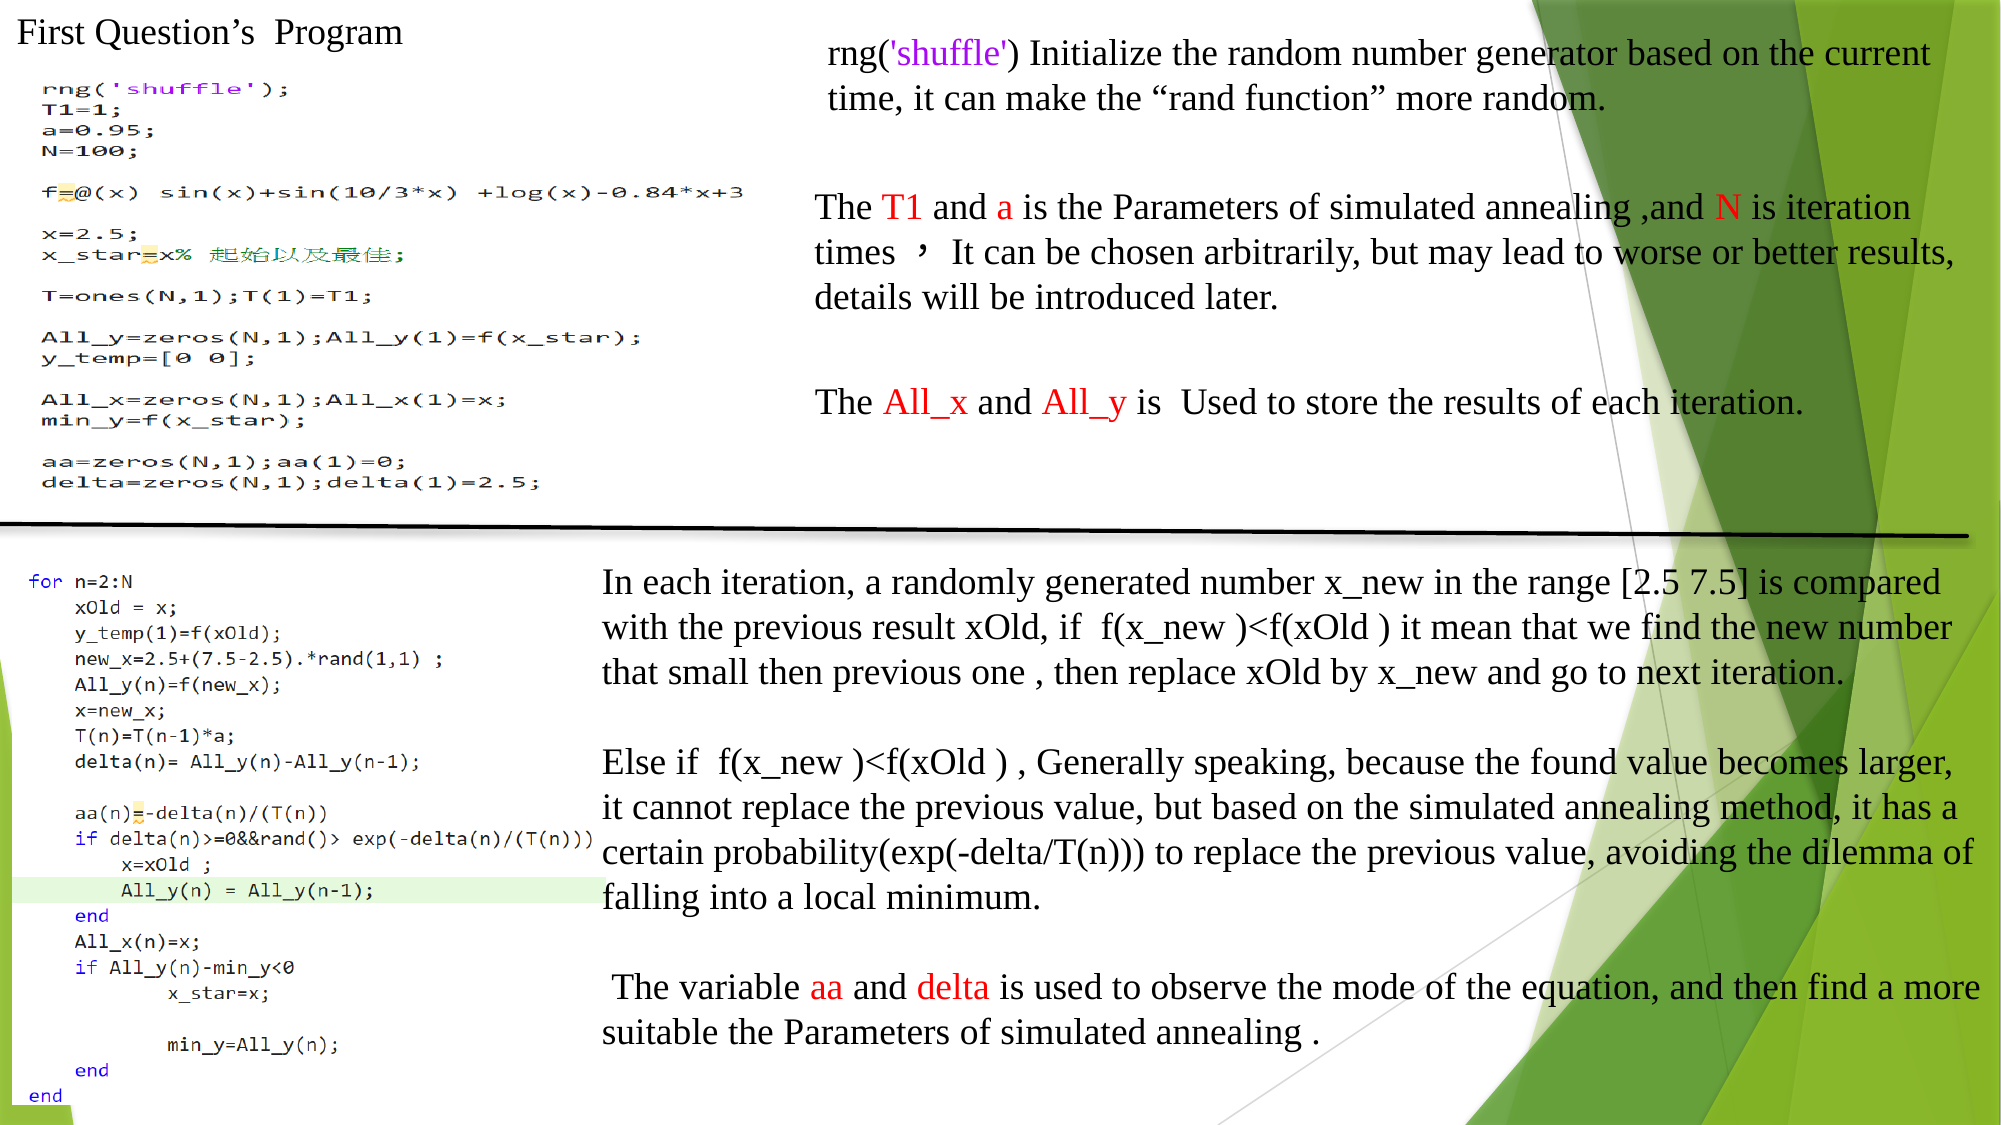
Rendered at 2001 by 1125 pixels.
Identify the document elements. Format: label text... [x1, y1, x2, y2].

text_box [0, 523, 1968, 537]
text_box The T1 and a is the Parameters of simulated annealing ,and N is iteration times，It can be chosen arbitrarily, but may lead to worse or better results, details will be introduced later. [799, 174, 1979, 325]
text_box The All_x and All_y is Used to store the results of each iteration. [800, 369, 1961, 430]
picture [28, 77, 761, 493]
text_box rng('shuffle') Initialize the random number generator based on the current time, it can make the “rand function” more random. [812, 20, 1977, 126]
text_box First Question’s Program [1, 0, 419, 60]
picture [11, 565, 607, 1106]
text_box In each iteration, a randomly generated number x_new in the range [2.5 7.5] is compared with the previous result xOld, if f(x_new )<f(xOld ) it mean that we find the new number that small then previous one , then replace xOld by x_new and go to next iteration. Else if f(x_new )<f(xOld ) , Generally speaking, because the found value becomes larger, it cannot replace the previous value, but based on the simulated annealing method, it has a certain probability(exp(-delta/T(n))) to replace the previous value, avoiding the dilemma of falling into a local minimum. The variable aa and delta is used to observe the mode of the equation, and then find a more suitable the Parameters of simulated annealing . [587, 549, 2000, 1060]
